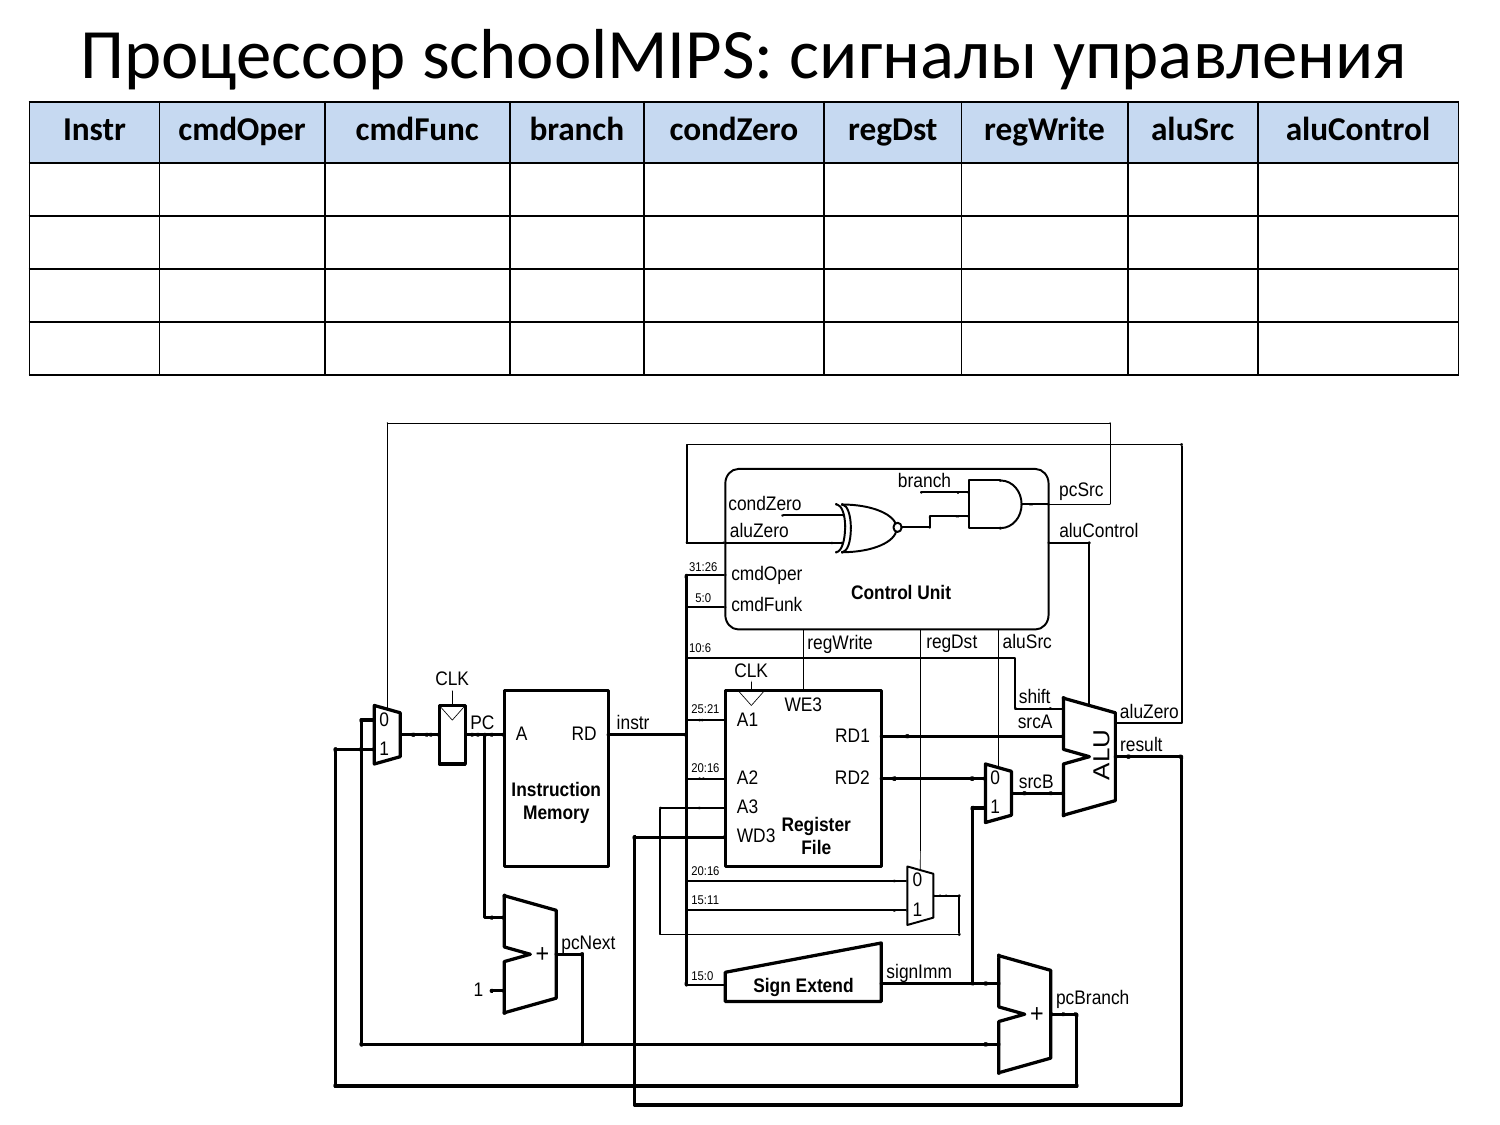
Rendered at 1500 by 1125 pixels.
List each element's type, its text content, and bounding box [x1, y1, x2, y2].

table_cell [30, 270, 159, 321]
table_cell [962, 323, 1127, 374]
table_cell [1129, 323, 1257, 374]
table_cell [511, 217, 643, 268]
table_cell [825, 323, 961, 374]
table_header regWrite [962, 103, 1127, 162]
table_cell [1129, 270, 1257, 321]
table_cell [962, 164, 1127, 215]
table_header condZero [645, 103, 823, 162]
table_cell [962, 270, 1127, 321]
table_cell [326, 217, 509, 268]
table_cell [511, 164, 643, 215]
table_cell [1259, 217, 1458, 268]
table_cell [326, 270, 509, 321]
table_cell [1129, 164, 1257, 215]
table_cell [1259, 164, 1458, 215]
table_header cmdOper [160, 103, 324, 162]
table_header aluSrc [1129, 103, 1257, 162]
table_header cmdFunc [326, 103, 509, 162]
table_cell [1259, 270, 1458, 321]
table_cell [160, 323, 324, 374]
table_cell [326, 164, 509, 215]
table_cell [1129, 217, 1257, 268]
table_header Instr [30, 103, 159, 162]
table_cell [326, 323, 509, 374]
table_cell [511, 323, 643, 374]
table_cell [1259, 323, 1458, 374]
table_cell [645, 217, 823, 268]
table_cell [160, 217, 324, 268]
table_cell [825, 217, 961, 268]
table_header branch [511, 103, 643, 162]
table_cell [645, 323, 823, 374]
table_cell [160, 270, 324, 321]
table_cell [825, 164, 961, 215]
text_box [312, 403, 1200, 1125]
table_header regDst [825, 103, 961, 162]
title Процессор schoolMIPS: сигналы управления [17, 9, 1471, 90]
table_cell [160, 164, 324, 215]
table_cell [30, 164, 159, 215]
table_cell [645, 270, 823, 321]
table_cell [962, 217, 1127, 268]
table_cell [645, 164, 823, 215]
table_cell [30, 323, 159, 374]
table_cell [511, 270, 643, 321]
table_header aluControl [1259, 103, 1458, 162]
table_cell [825, 270, 961, 321]
table_cell [30, 217, 159, 268]
